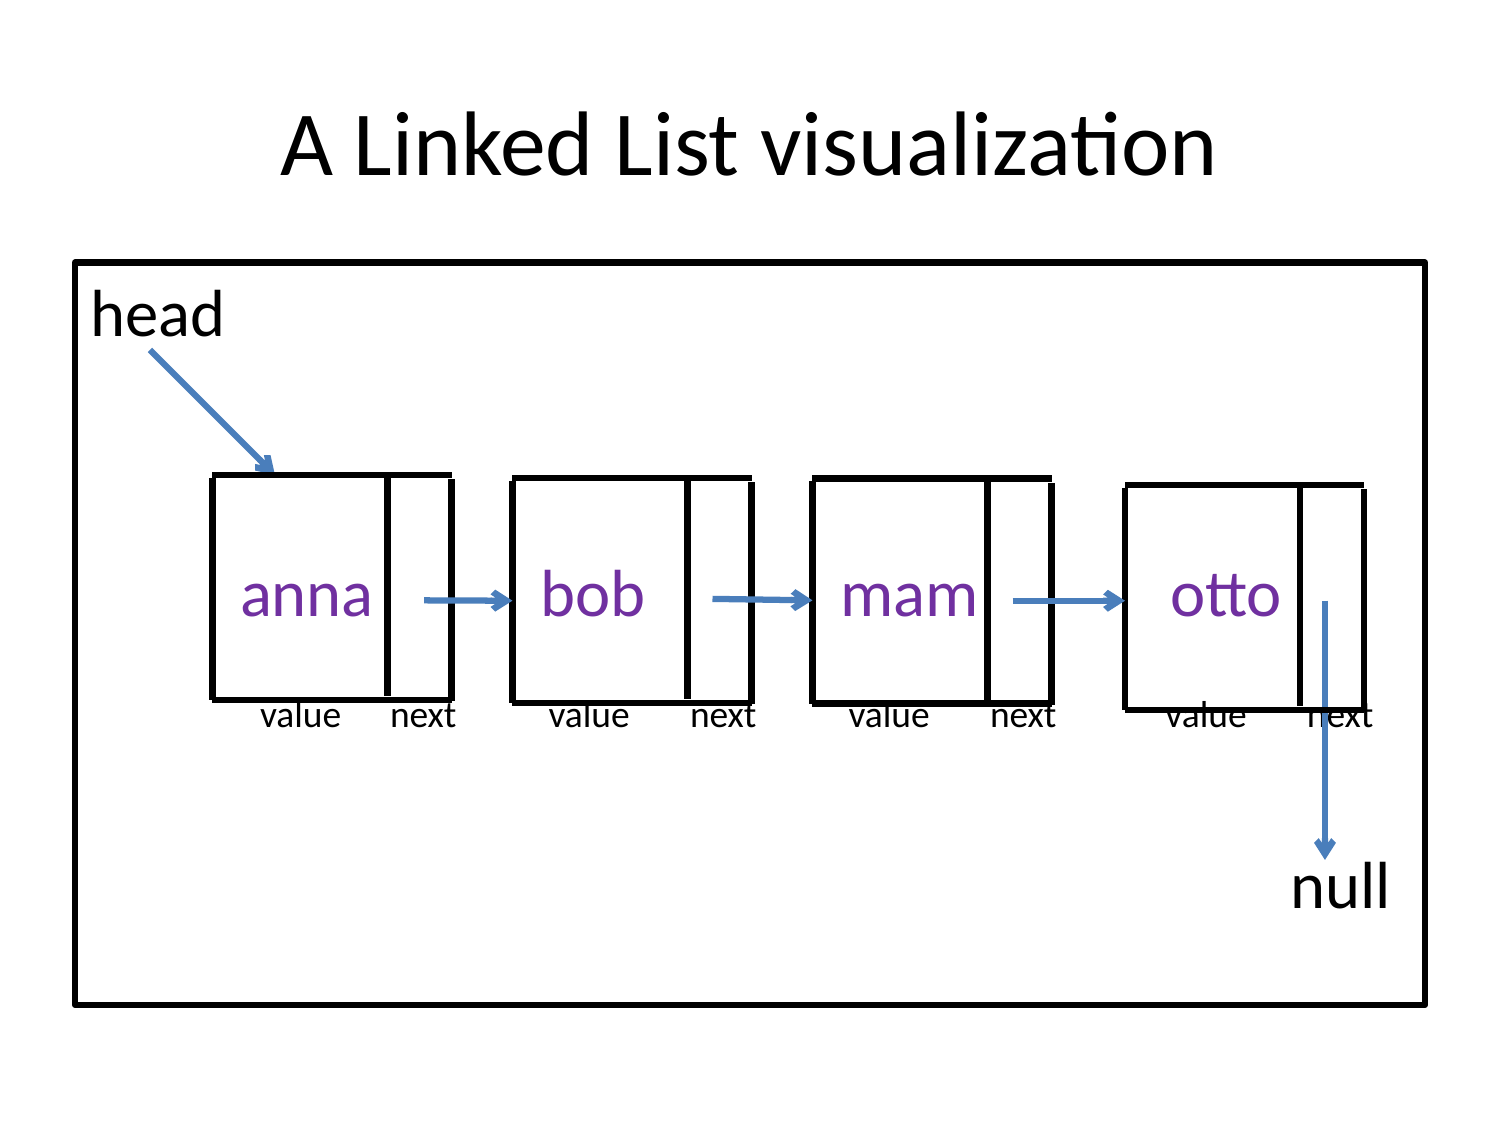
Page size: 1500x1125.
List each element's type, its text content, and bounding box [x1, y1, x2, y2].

title A Linked List visualization [75, 45, 1425, 233]
list head anna bob mam otto value next value next value next value next null [75, 262, 1425, 1005]
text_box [149, 349, 276, 476]
